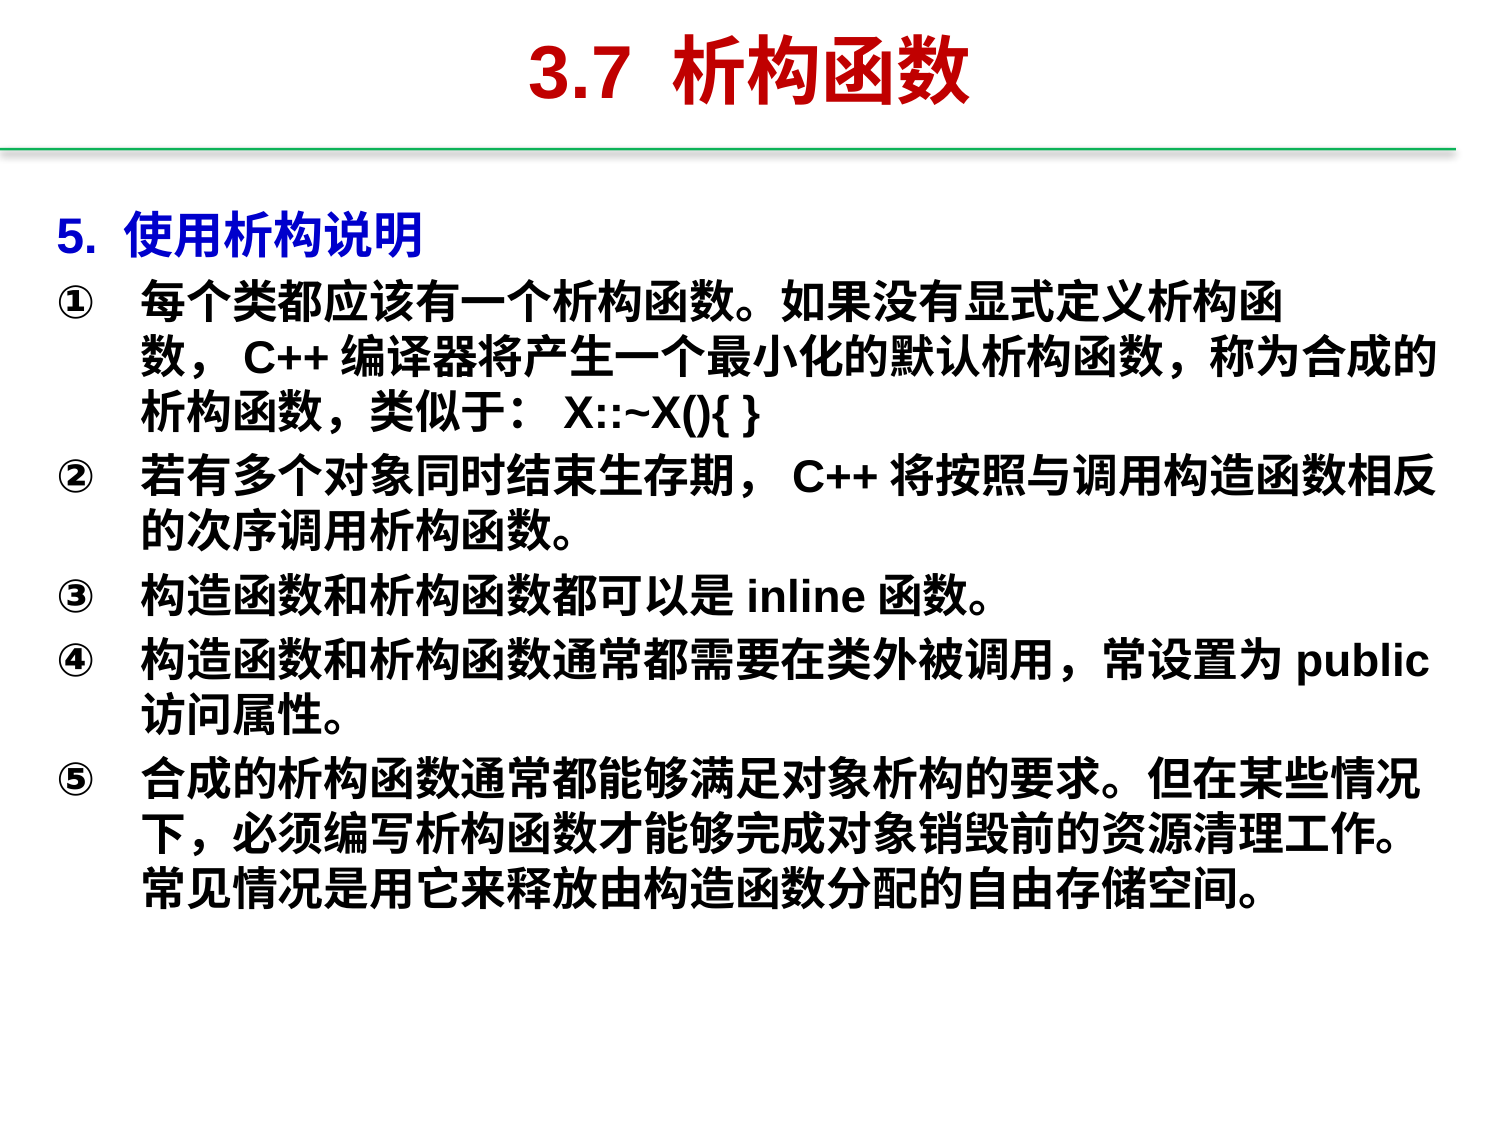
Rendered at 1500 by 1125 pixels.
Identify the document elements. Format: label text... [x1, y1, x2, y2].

list 5. 使用析构说明 每个类都应该有一个析构函数。如果没有显式定义析构函数，C++编译器将产生一个最小化的默认析构函数，称为合成的析构函数，类似于：X::~X(){ } 若有多个对象同时结束生存期，C++将按照与调用构造函数相反的次序调用析构函数。 构造函数和析构函数都可以是inline函数。 构造函数和析构函数通常都需要在类外被调用，常设置为public访问属性。 合成的析构函数通常都能够满足对象析构的要求。但在某些情况下，必须编写析构函数才能够完成对象销毁前的资源清理工作。常见情况是用它来释放由构造函数分配的自由存储空间。 [41, 196, 1459, 988]
title 3.7 析构函数 [75, 12, 1425, 126]
